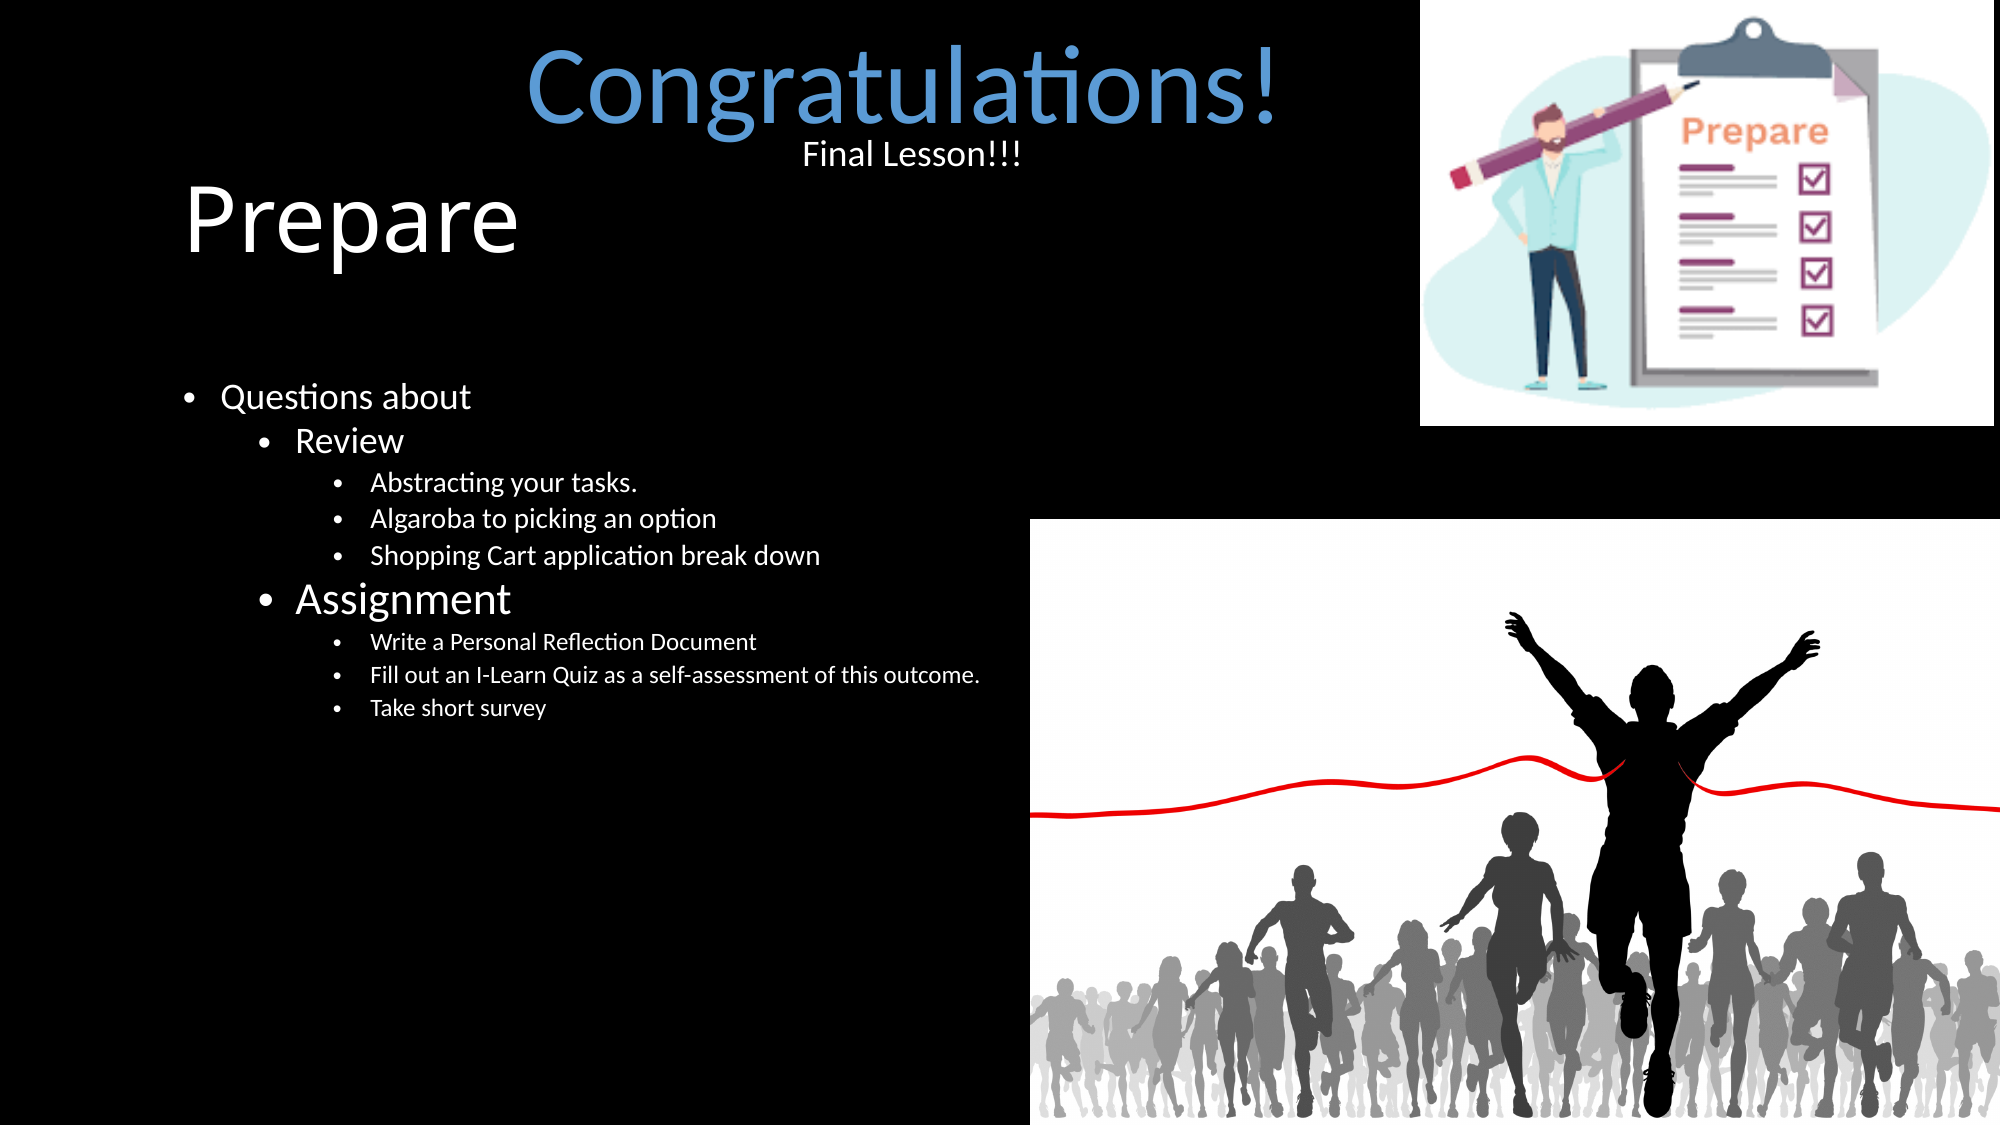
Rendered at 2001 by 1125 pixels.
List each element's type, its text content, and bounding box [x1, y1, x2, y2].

title Prepare [168, 96, 999, 342]
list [1420, 0, 1994, 426]
text_box Congratulations! [511, 3, 1325, 154]
picture [1030, 519, 2000, 1125]
list Questions about Review Abstracting your tasks. Algaroba to picking an option Shopping Cart application break down Assignment Write a Personal Reflection Document Fill out an I-Learn Quiz as a self-assessment of this outcome. Take short survey [168, 375, 1002, 1102]
text_box Final Lesson!!! [787, 154, 1245, 182]
